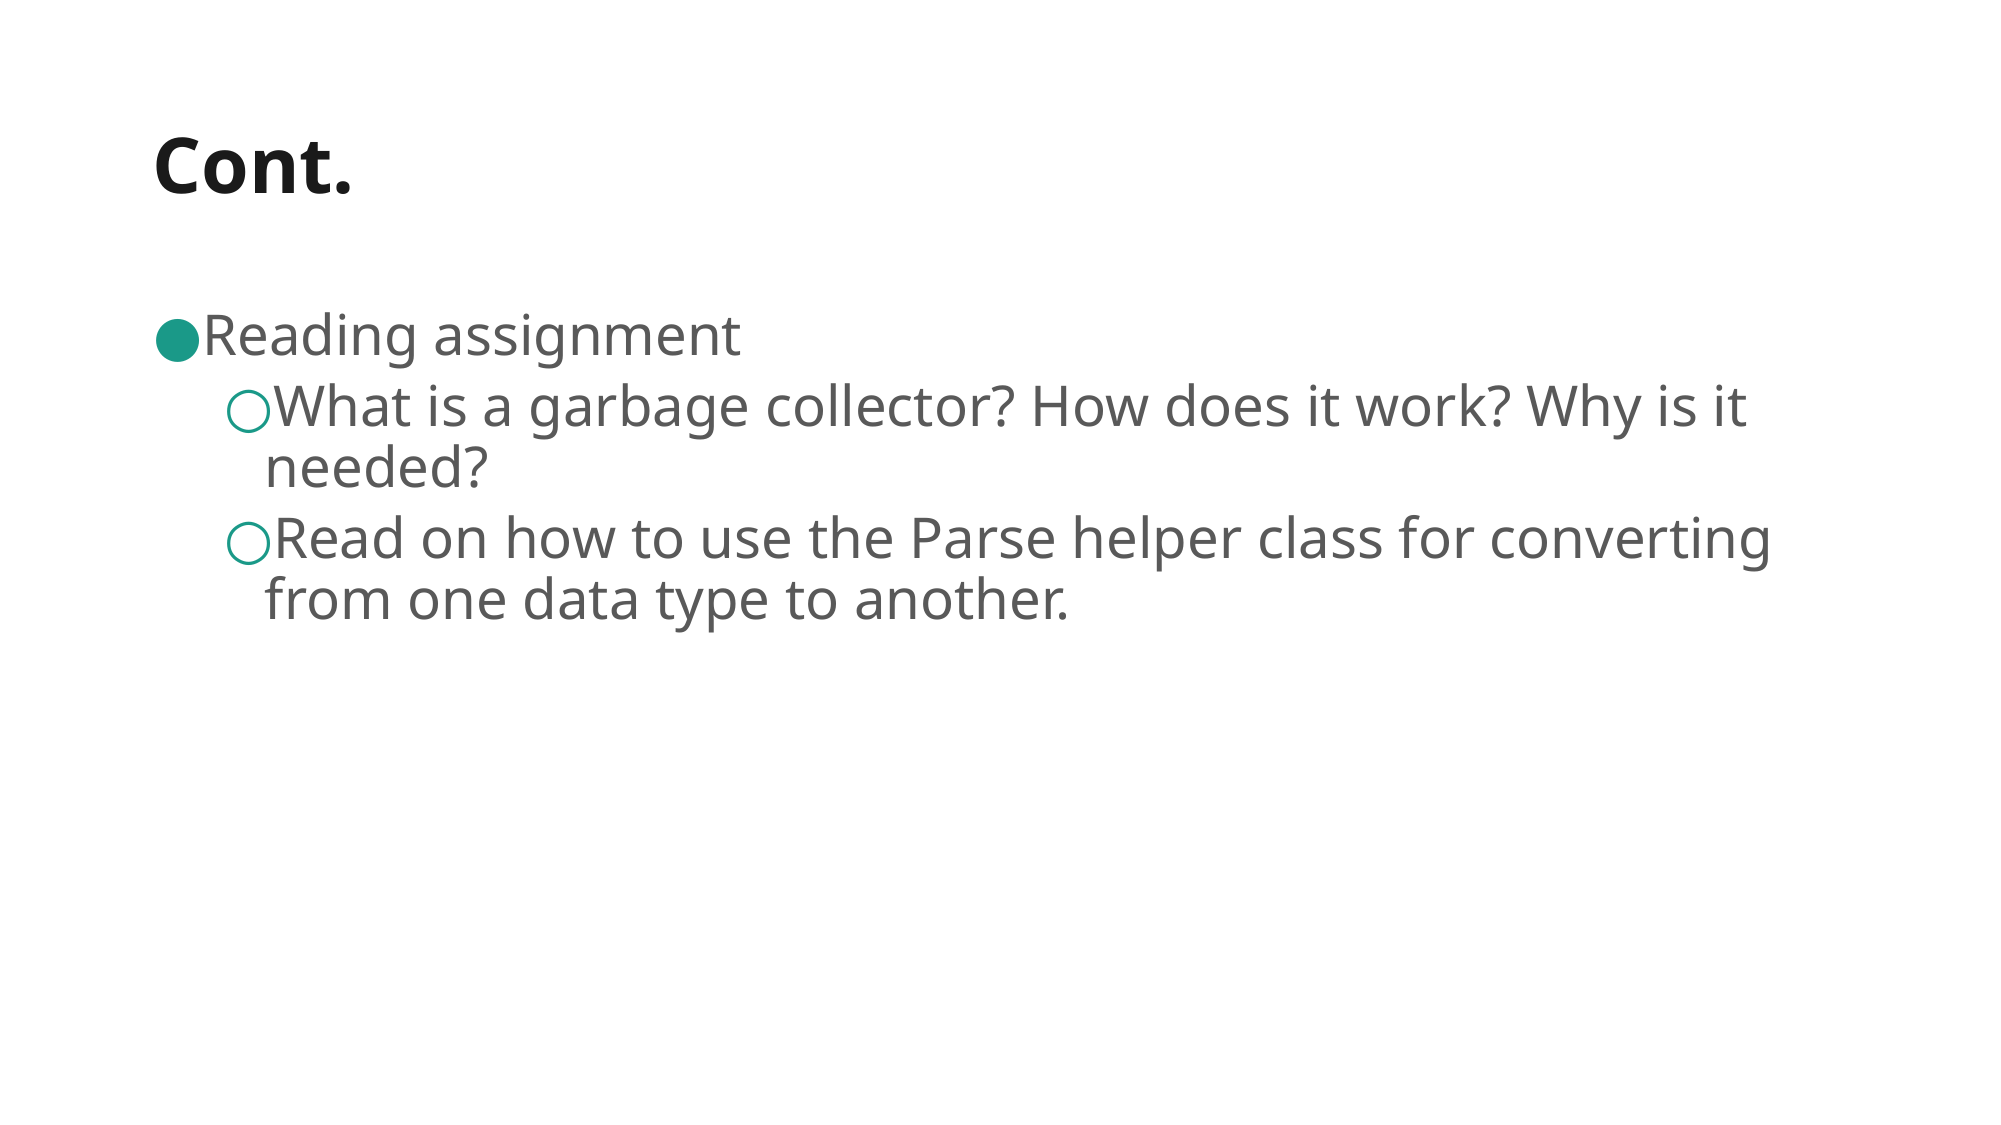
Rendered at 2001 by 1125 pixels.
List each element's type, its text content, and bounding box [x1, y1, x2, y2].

title Cont. [137, 59, 1863, 278]
list Reading assignment What is a garbage collector? How does it work? Why is it needed? Read on how to use the Parse helper class for converting from one data type to another. [137, 299, 1863, 1014]
